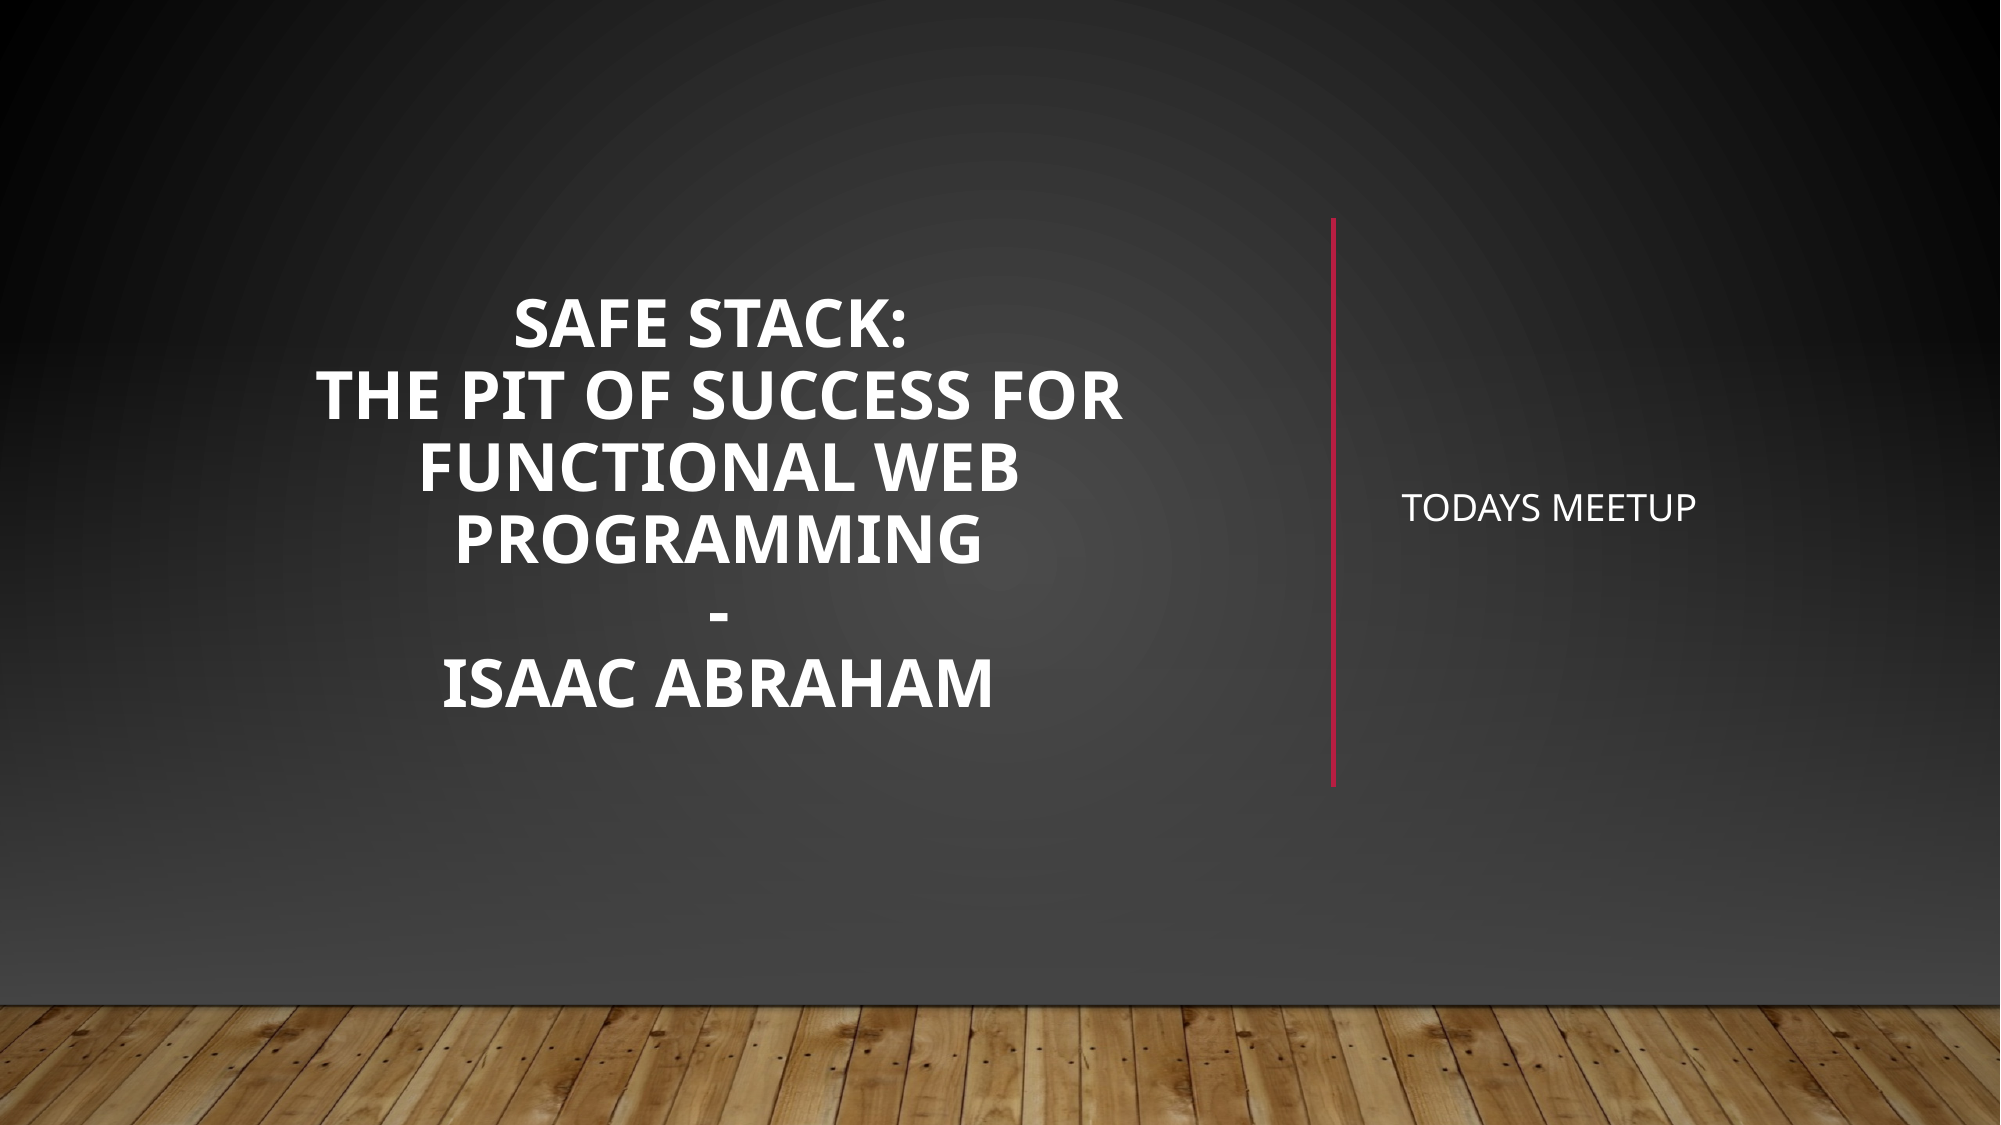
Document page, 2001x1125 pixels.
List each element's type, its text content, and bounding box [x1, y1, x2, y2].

list Todays meetup [1386, 158, 1842, 847]
title SAFE Stack: The Pit of Success for Functional Web Programming - Isaac Abraham [157, 157, 1282, 848]
text_box [0, 0, 2000, 330]
text_box [0, 330, 2000, 1004]
picture [0, 1006, 2000, 1125]
